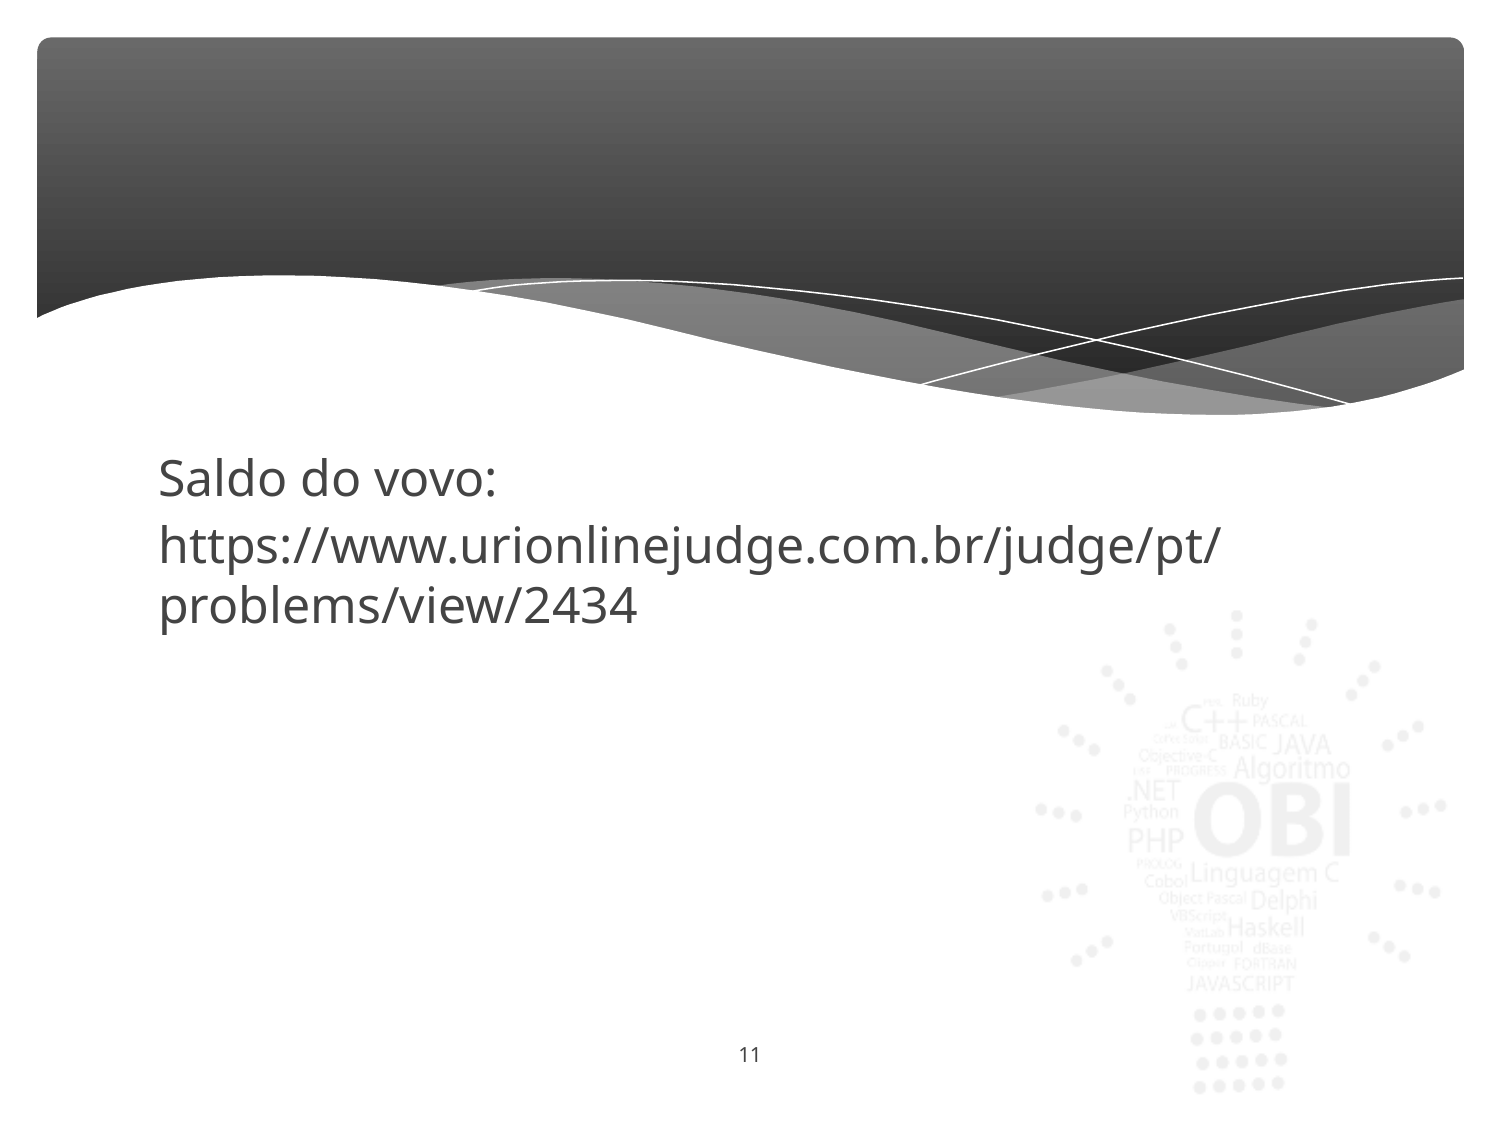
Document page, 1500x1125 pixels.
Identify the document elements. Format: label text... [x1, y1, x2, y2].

list Saldo do vovo: https://www.urionlinejudge.com.br/judge/pt/problems/view/2434 [143, 438, 1359, 1005]
slide_number ‹#› [654, 1025, 846, 1086]
